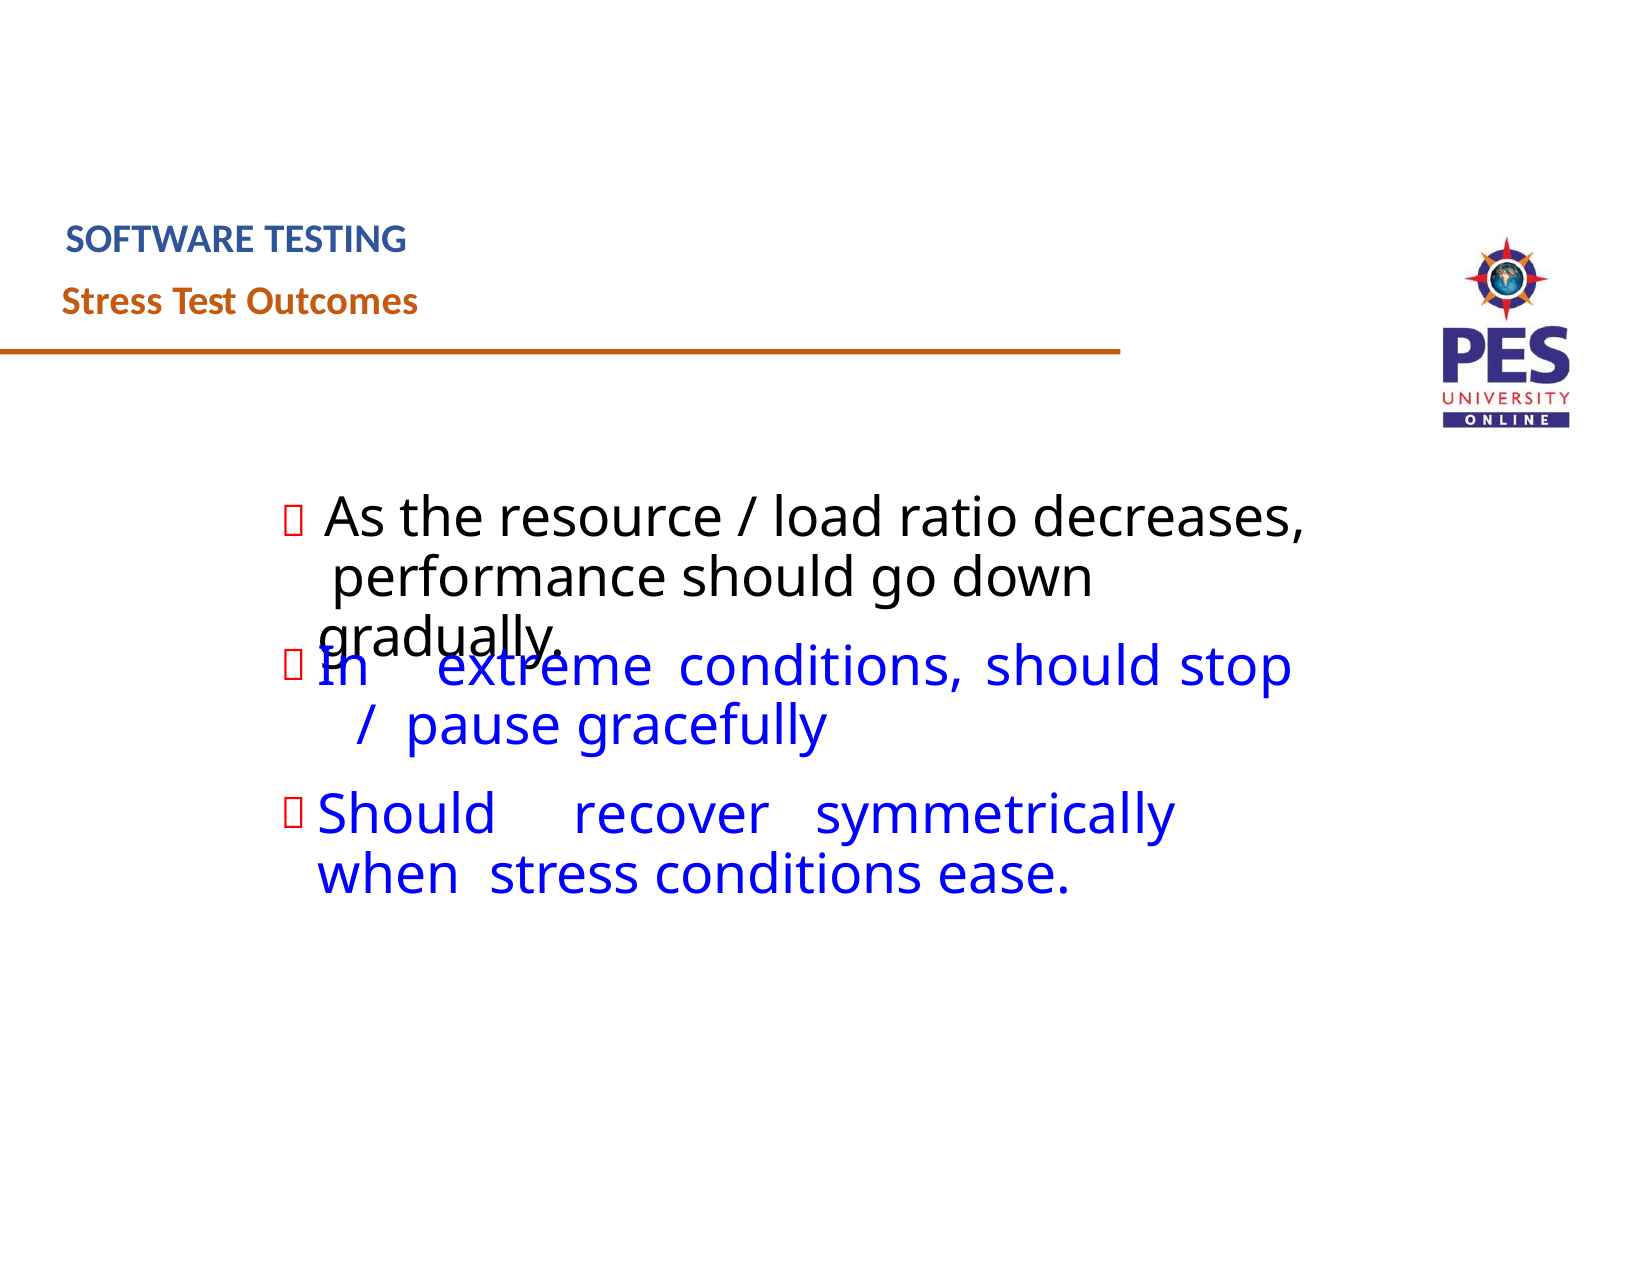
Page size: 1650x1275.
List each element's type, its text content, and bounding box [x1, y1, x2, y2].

text_box [1442, 235, 1570, 428]
title  As the resource / load ratio decreases, performance should go down gradually. [278, 478, 1311, 627]
text_box [0, 349, 1121, 355]
text_box In extreme conditions, should stop / pause gracefully Should recover symmetrically when stress conditions ease. [278, 627, 1311, 905]
text_box SOFTWARE TESTING Stress Test Outcomes [59, 196, 650, 323]
